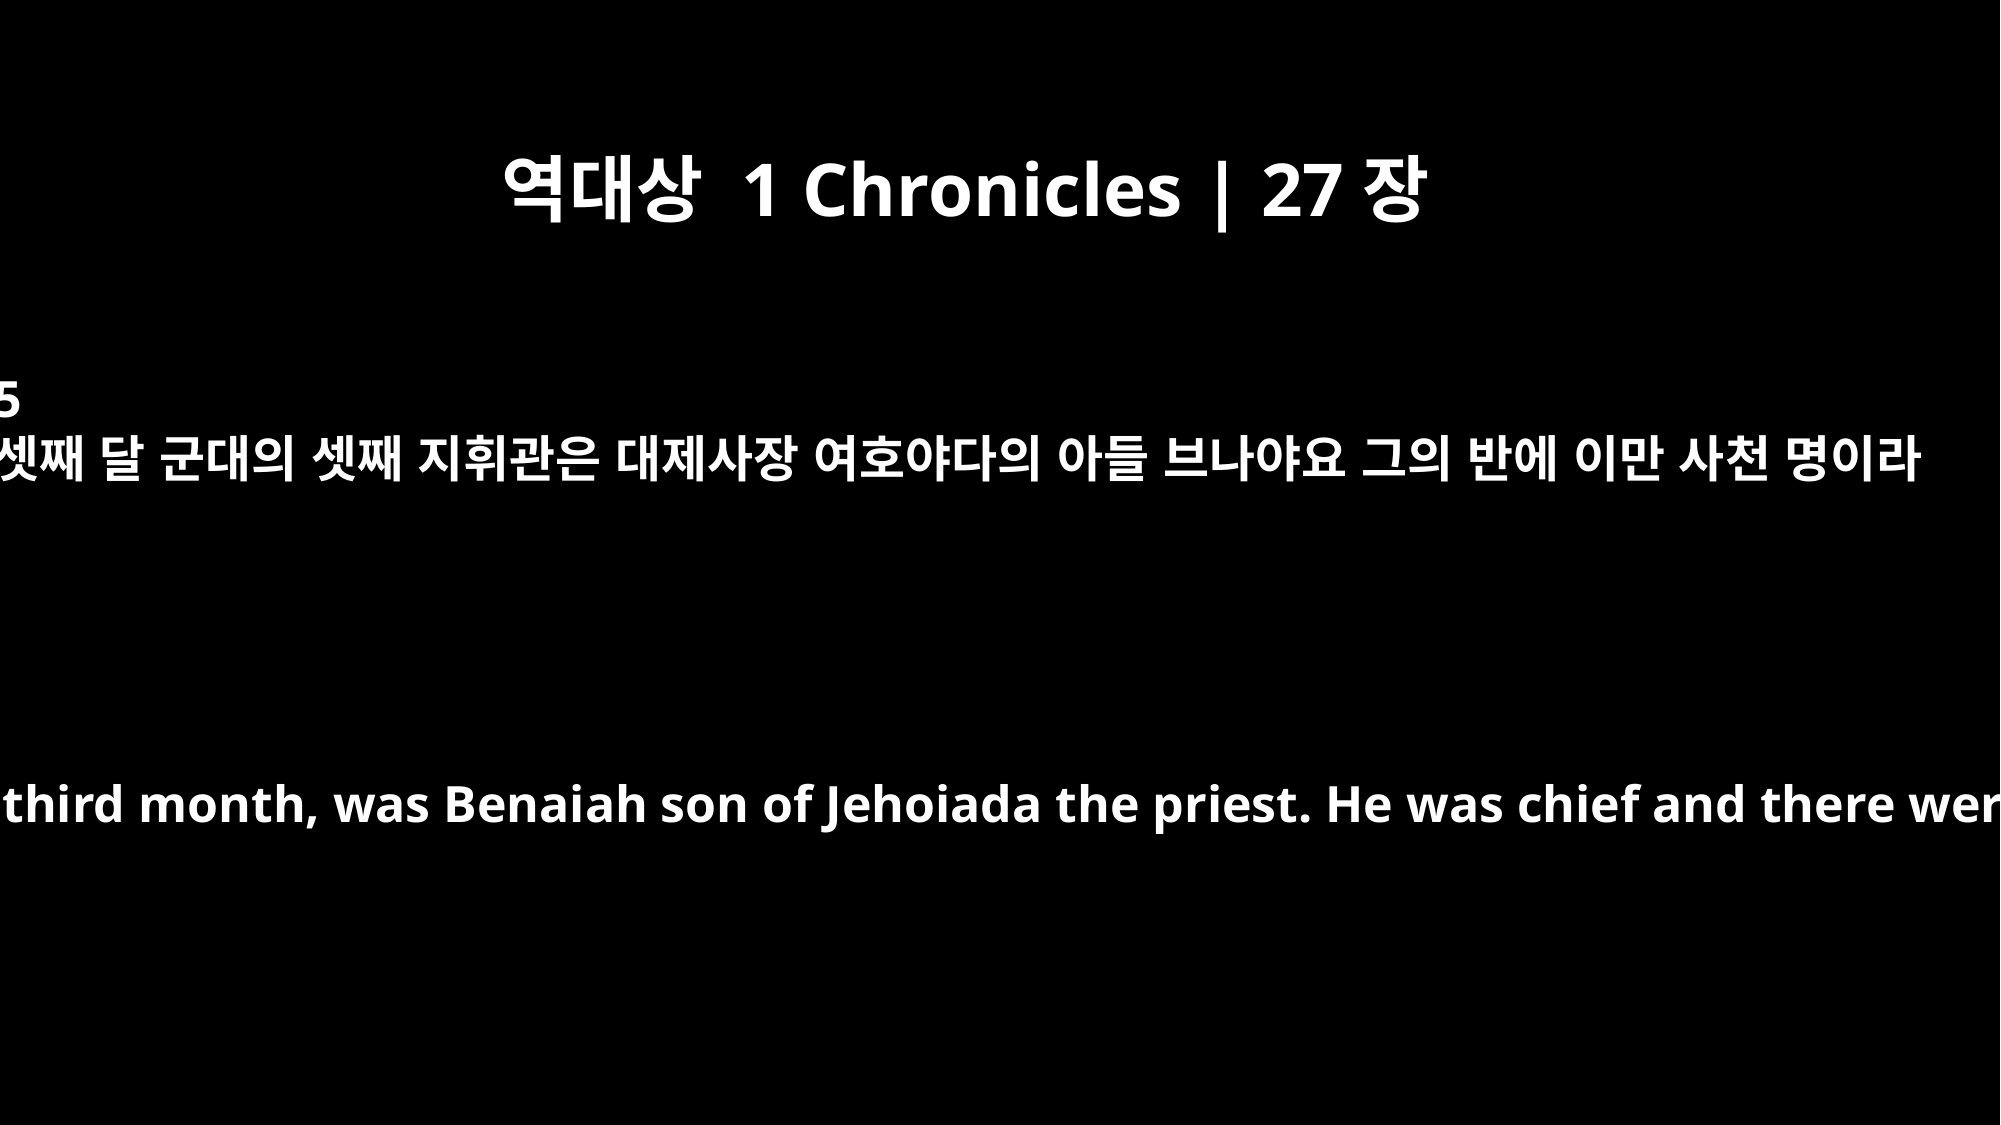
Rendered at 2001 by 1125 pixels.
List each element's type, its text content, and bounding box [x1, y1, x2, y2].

text_box 5 셋째 달 군대의 셋째 지휘관은 대제사장 여호야다의 아들 브나야요 그의 반에 이만 사천 명이라 [0, 359, 1939, 495]
text_box The third army commander, for the third month, was Benaiah son of Jehoiada the priest. He was chief and there were 24,000 men in his division. [0, 764, 2000, 840]
text_box 역대상 1 Chronicles | 27장 [487, 136, 1445, 239]
